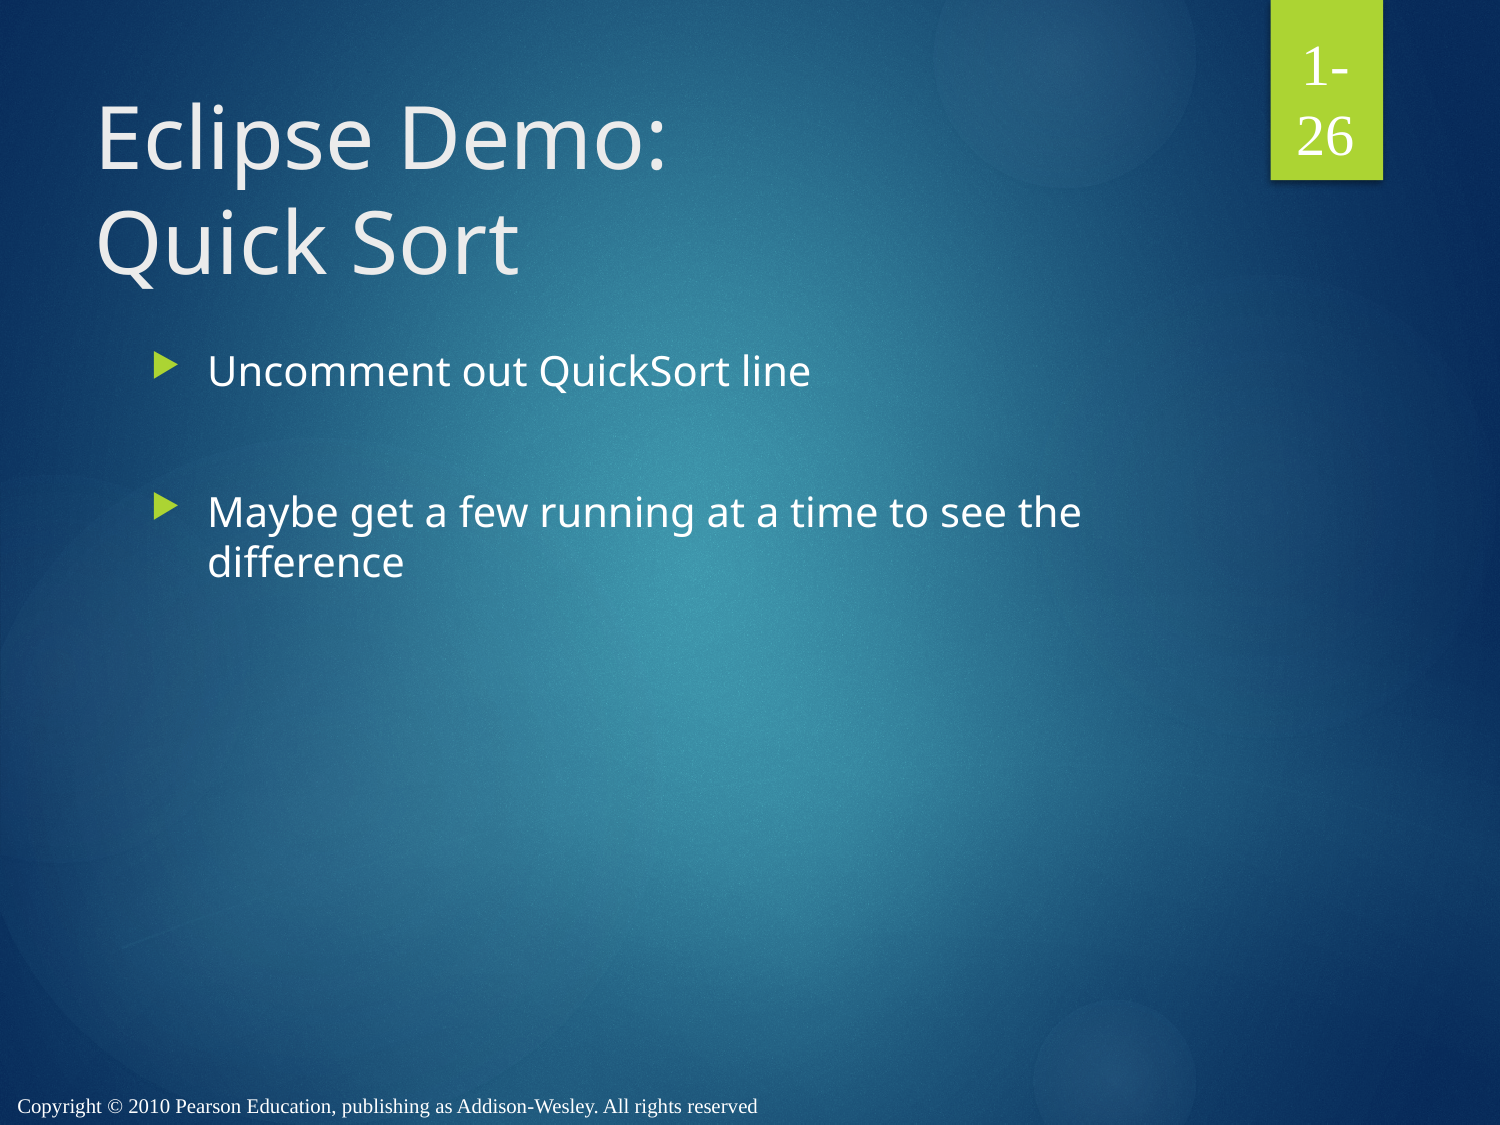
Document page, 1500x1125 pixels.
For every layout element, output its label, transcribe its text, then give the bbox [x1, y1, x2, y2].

title Eclipse Demo: Quick Sort [79, 74, 1237, 304]
list Uncomment out QuickSort line Maybe get a few running at a time to see the difference [135, 336, 1237, 1025]
slide_number 1-26 [1273, 48, 1378, 175]
